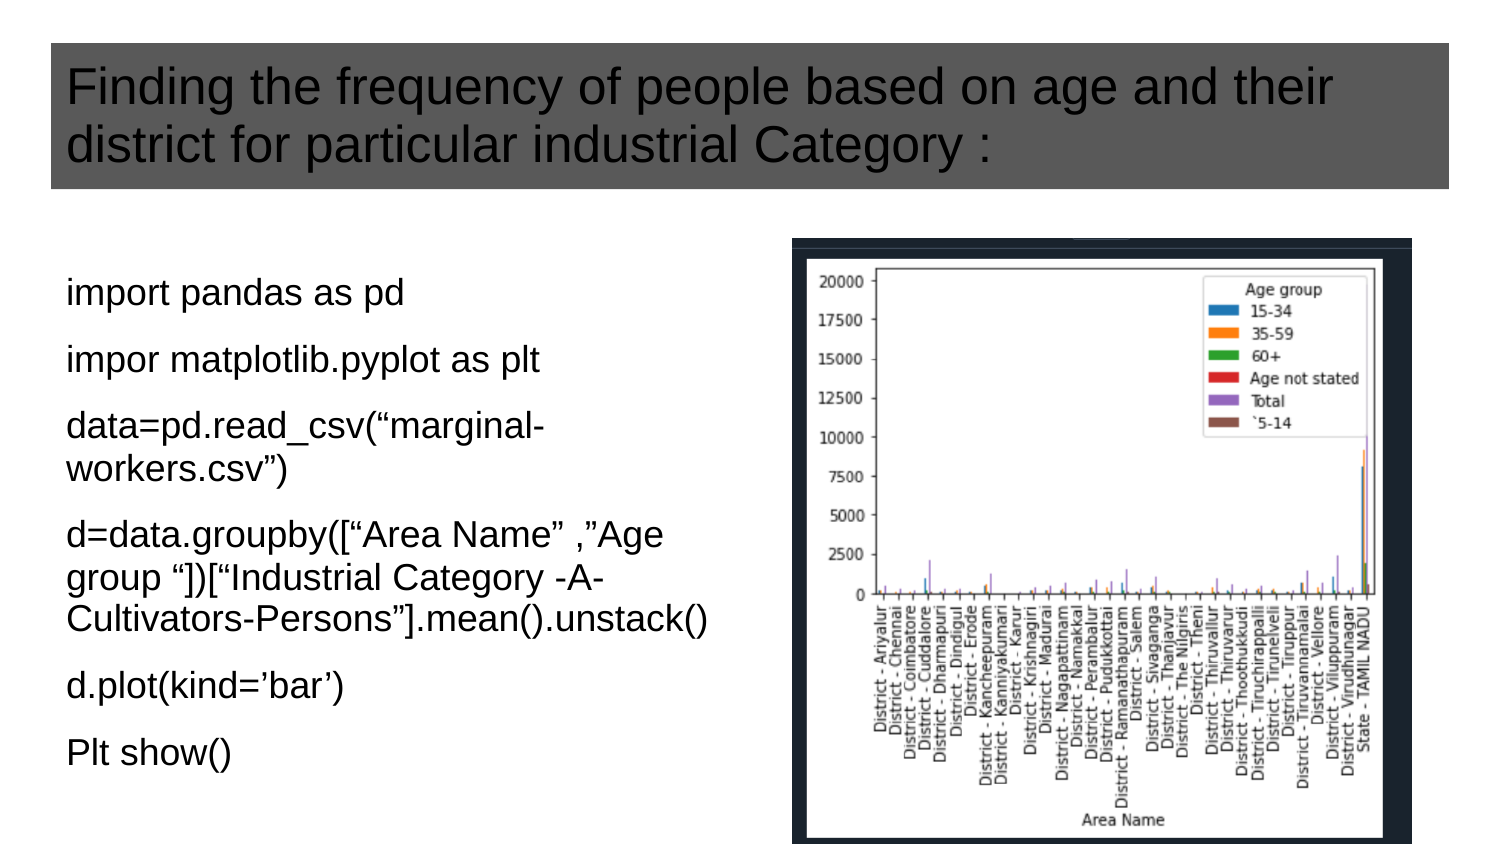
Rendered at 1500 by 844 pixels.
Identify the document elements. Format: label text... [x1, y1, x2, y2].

list import pandas as pd impor matplotlib.pyplot as plt data=pd.read_csv(“marginal-workers.csv”) d=data.groupby([“Area Name” ,”Age group “])[“Industrial Category -A-Cultivators-Persons”].mean().unstack() d.plot(kind=’bar’) Plt show() [51, 189, 750, 844]
title Finding the frequency of people based on age and their district for particular industrial Category : [51, 43, 1449, 190]
picture [792, 238, 1413, 844]
